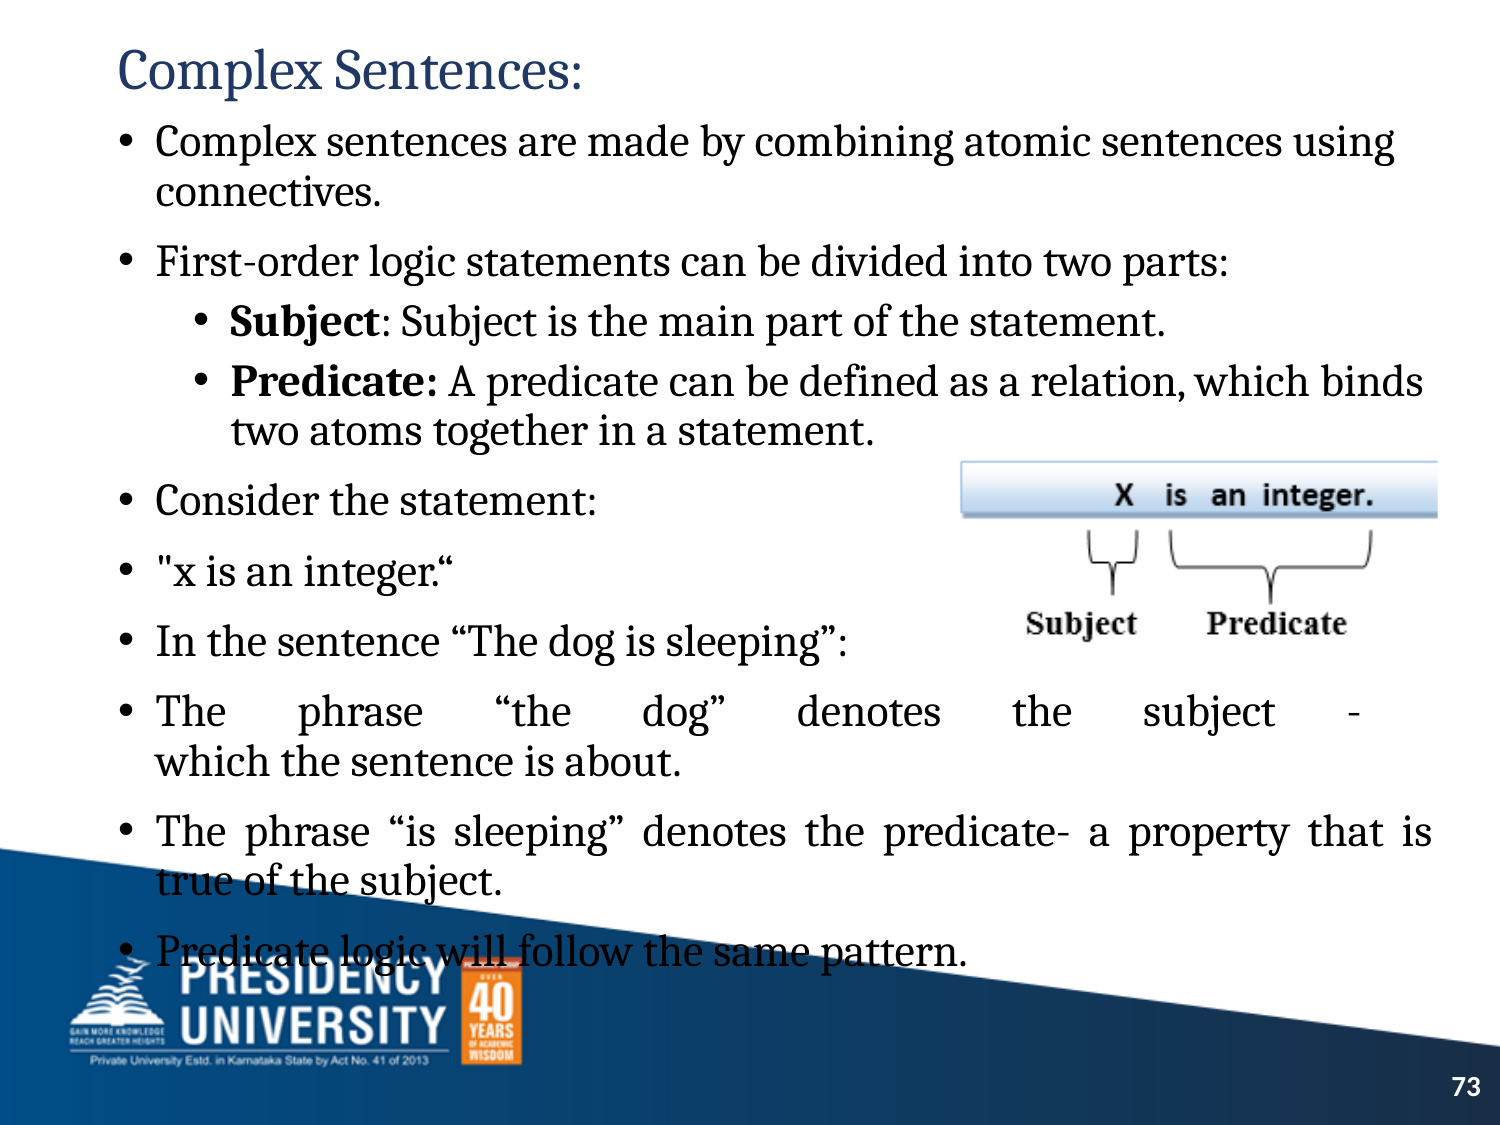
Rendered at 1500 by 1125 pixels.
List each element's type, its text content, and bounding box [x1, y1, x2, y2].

slide_number 73 [1158, 1054, 1496, 1115]
list Complex sentences are made by combining atomic sentences using connectives. First-order logic statements can be divided into two parts: Subject: Subject is the main part of the statement. Predicate: A predicate can be defined as a relation, which binds two atoms together in a statement. Consider the statement: "x is an integer.“ In the sentence “The dog is sleeping”: The phrase “the dog” denotes the subject - which the sentence is about. The phrase “is sleeping” denotes the predicate- a property that is true of the subject. Predicate logic will follow the same pattern. [103, 109, 1449, 1041]
title Complex Sentences: [103, 31, 1397, 109]
picture [0, 845, 1500, 1125]
picture [905, 452, 1438, 644]
